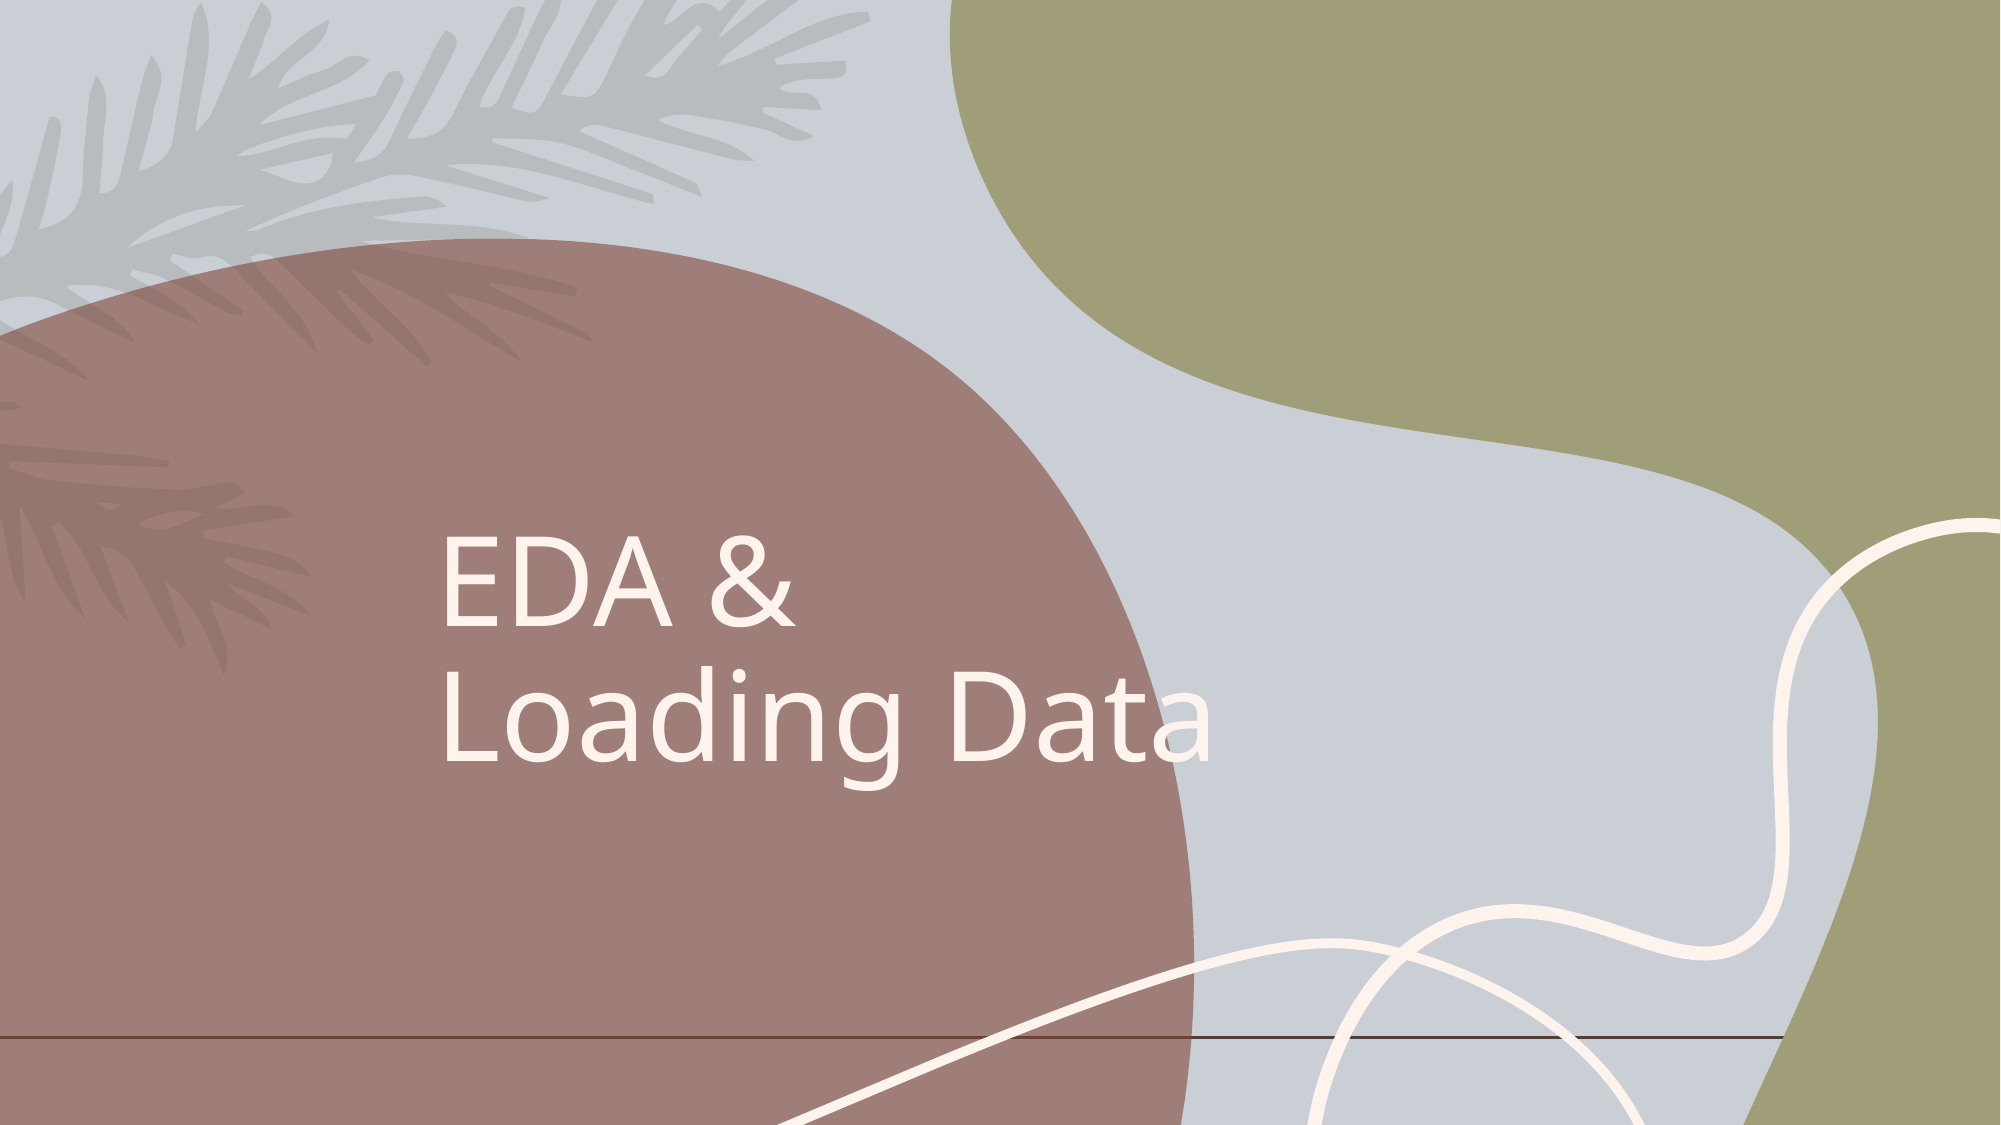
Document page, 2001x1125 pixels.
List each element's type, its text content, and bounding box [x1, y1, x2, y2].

title EDA & Loading Data [420, 504, 1295, 796]
